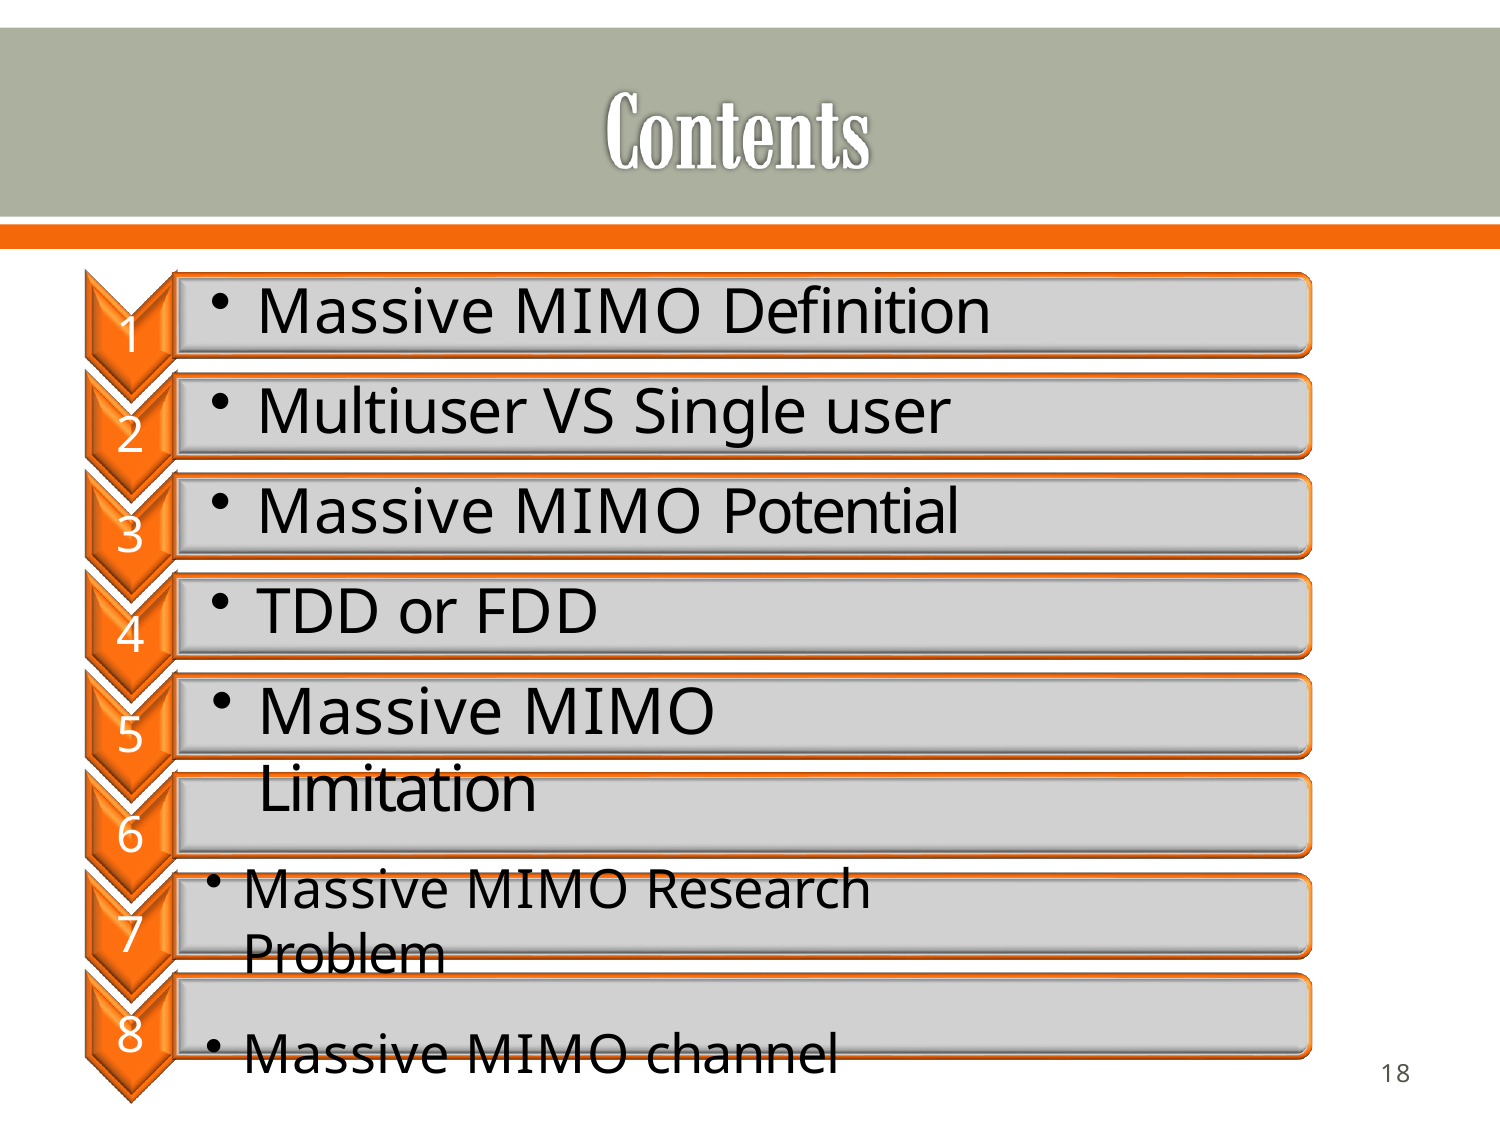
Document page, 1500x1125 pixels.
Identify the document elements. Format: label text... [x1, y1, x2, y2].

text_box [84, 668, 114, 768]
text_box [148, 668, 178, 768]
text_box [148, 768, 178, 868]
slide_number 20 [1376, 1057, 1415, 1125]
text_box [171, 972, 203, 1060]
text_box [84, 468, 114, 568]
text_box [171, 472, 203, 560]
text_box [84, 268, 178, 368]
text_box [1012, 872, 1313, 960]
text_box [1012, 272, 1313, 359]
text_box [171, 572, 203, 660]
text_box [171, 672, 203, 760]
text_box [84, 768, 114, 868]
text_box [84, 968, 178, 1104]
text_box [1012, 472, 1313, 560]
text_box [84, 868, 114, 968]
text_box [598, 84, 878, 177]
text_box [148, 868, 178, 968]
text_box [1012, 972, 1313, 1060]
text_box [171, 372, 203, 460]
text_box [171, 872, 203, 960]
text_box [1012, 672, 1313, 760]
text_box [607, 92, 869, 169]
text_box Massive MIMO Definition Multiuser VS Single user Massive MIMO Potential TDD or FDD Massive MIMO Limitation Massive MIMO Research Problem Massive MIMO channel Massive MIMO Coding [203, 244, 1012, 1125]
text_box [148, 468, 178, 568]
text_box [84, 368, 114, 468]
text_box [84, 568, 114, 668]
text_box 1 2 3 4 5 6 7 8 [114, 300, 148, 1063]
text_box [171, 272, 203, 359]
text_box [171, 772, 203, 859]
text_box [1012, 572, 1313, 660]
text_box [1012, 772, 1313, 859]
text_box [1012, 372, 1313, 460]
text_box [148, 568, 178, 668]
text_box [148, 368, 178, 468]
